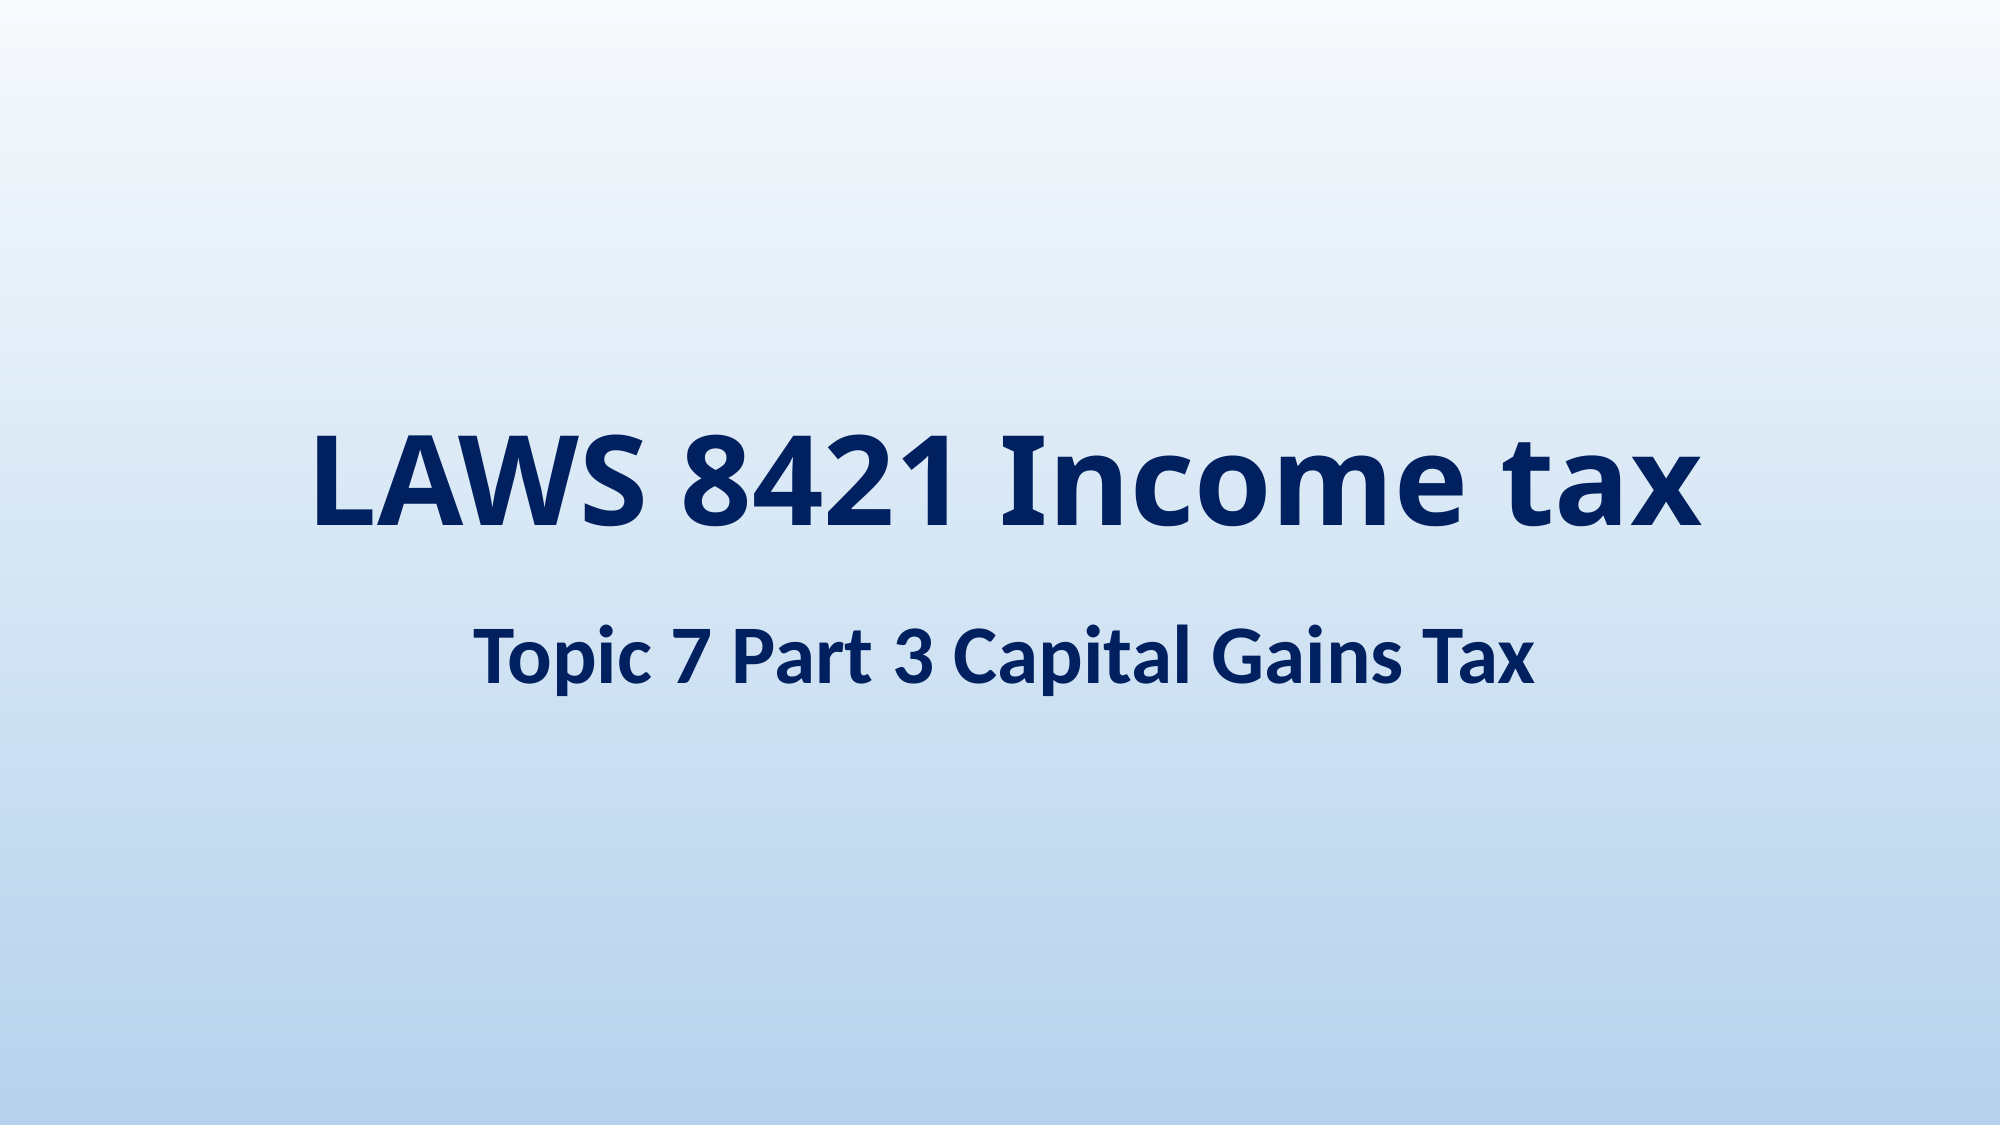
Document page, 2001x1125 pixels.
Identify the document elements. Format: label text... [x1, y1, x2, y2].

subtitle Topic 7 Part 3 Capital Gains Tax [180, 603, 1830, 919]
title LAWS 8421 Income tax [180, 124, 1830, 560]
